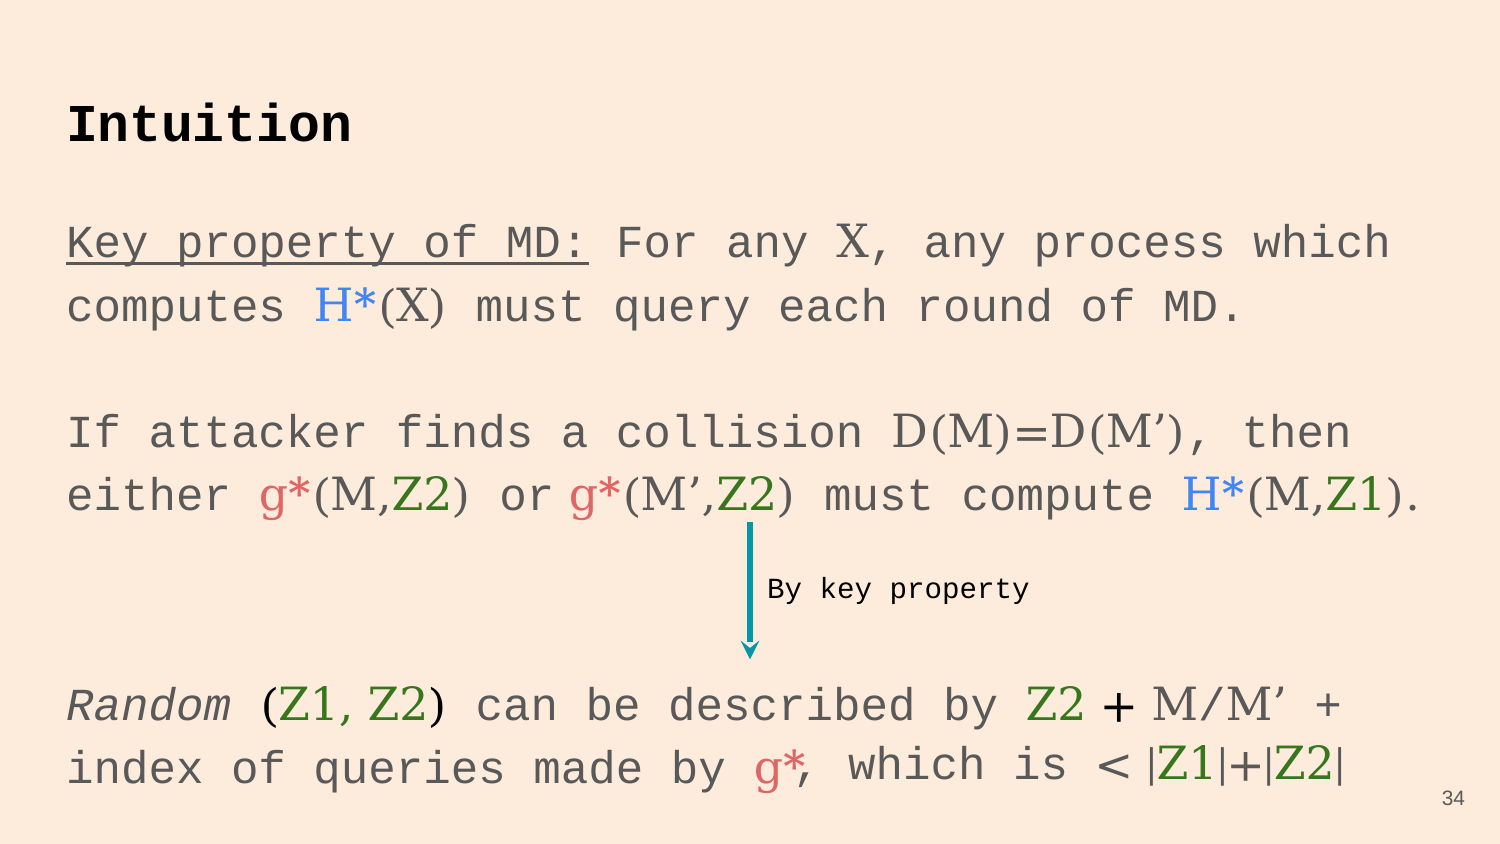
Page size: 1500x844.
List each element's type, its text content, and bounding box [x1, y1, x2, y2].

slide_number 34 [1449, 764, 1480, 830]
list Random (Z1, Z2) can be described by Z2 + M/M’ + index of queries made by g* [51, 651, 1449, 844]
title Intuition [51, 72, 1449, 167]
text_box , which is < |Z1|+|Z2| [778, 726, 1375, 797]
list Key property of MD: For any X, any process which computes H*(X) must query each round of MD. If attacker finds a collision D(M)=D(M’), then either g*(M,Z2) or g*(M’,Z2) must compute H*(M,Z1). [51, 189, 1449, 614]
text_box By key property [754, 562, 1045, 613]
